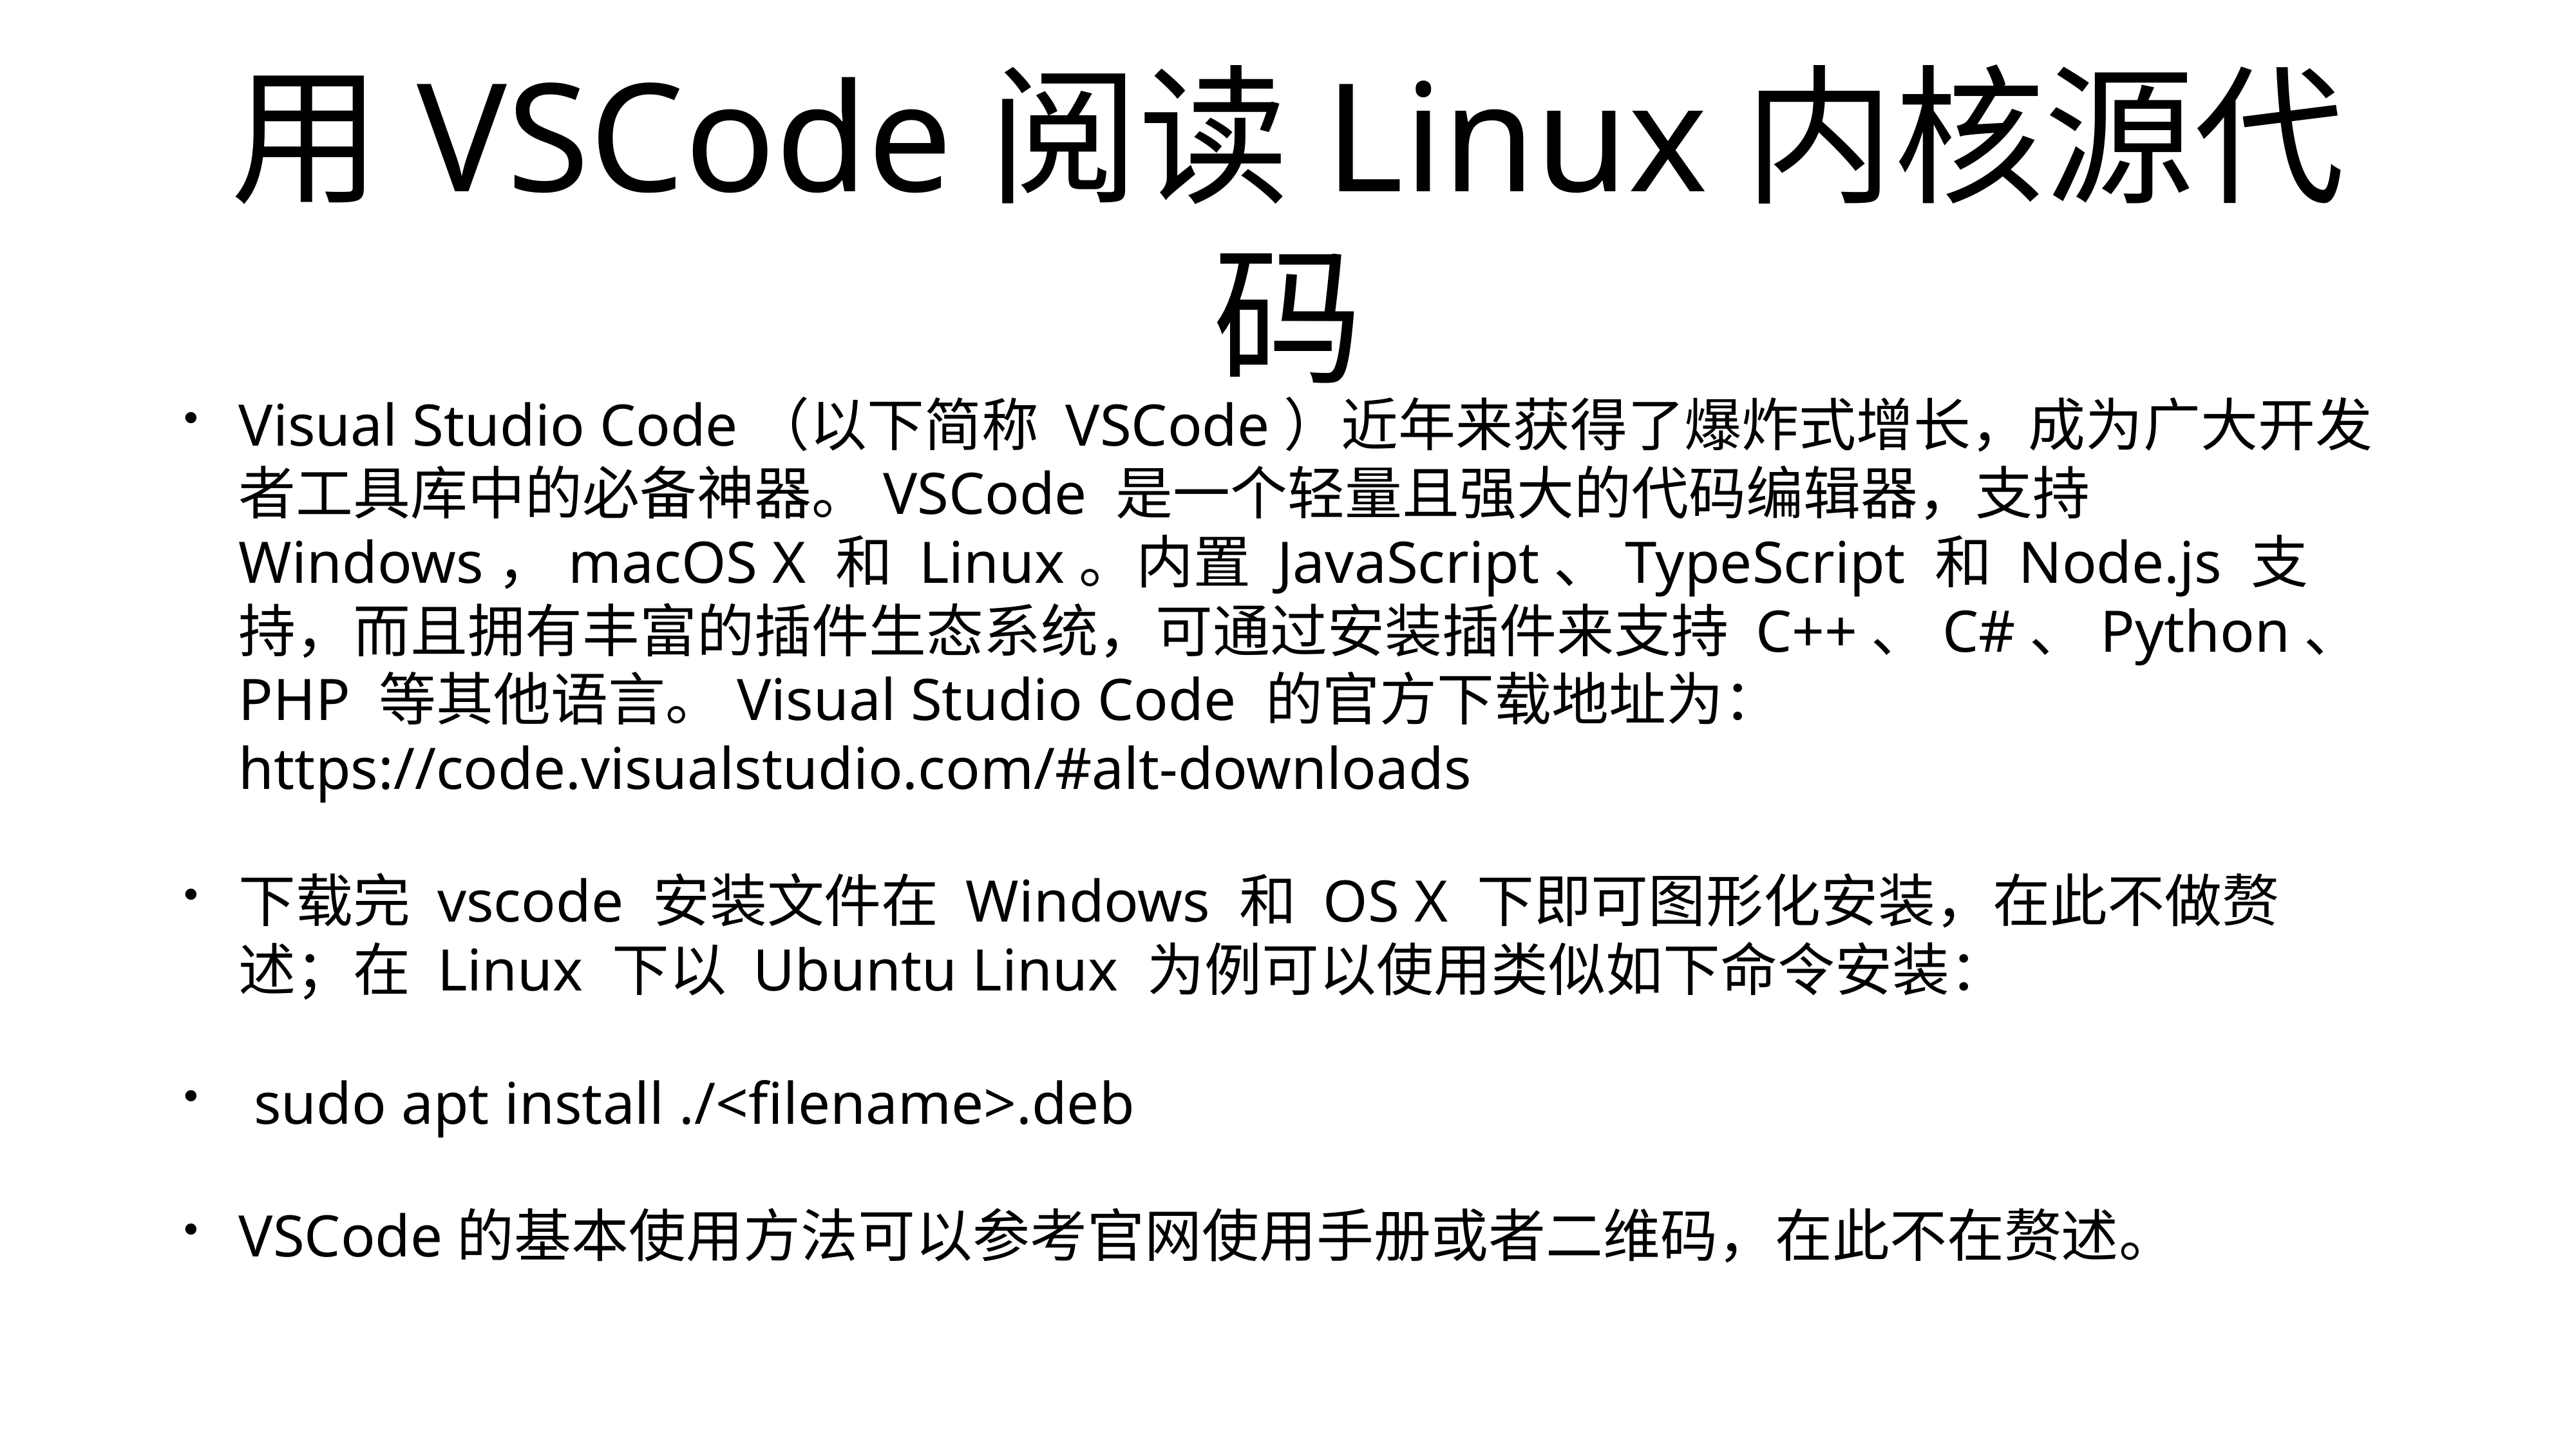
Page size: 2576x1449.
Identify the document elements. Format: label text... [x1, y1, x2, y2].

title 用VSCode阅读Linux内核源代码 [178, 100, 2398, 341]
list Visual Studio Code（以下简称 VSCode）近年来获得了爆炸式增长，成为广大开发者工具库中的必备神器。VSCode 是一个轻量且强大的代码编辑器，支持 Windows，macOS X 和 Linux。内置 JavaScript、TypeScript 和 Node.js 支持，而且拥有丰富的插件生态系统，可通过安装插件来支持 C++、C#、Python、PHP 等其他语言。Visual Studio Code 的官方下载地址为： https://code.visualstudio.com/#alt-downloads 下载完 vscode 安装文件在 Windows 和 OS X 下即可图形化安装，在此不做赘述；在 Linux 下以 Ubuntu Linux 为例可以使用类似如下命令安装： sudo apt install ./<filename>.deb VSCode的基本使用方法可以参考官网使用手册或者二维码，在此不在赘述。 [178, 341, 2398, 1316]
